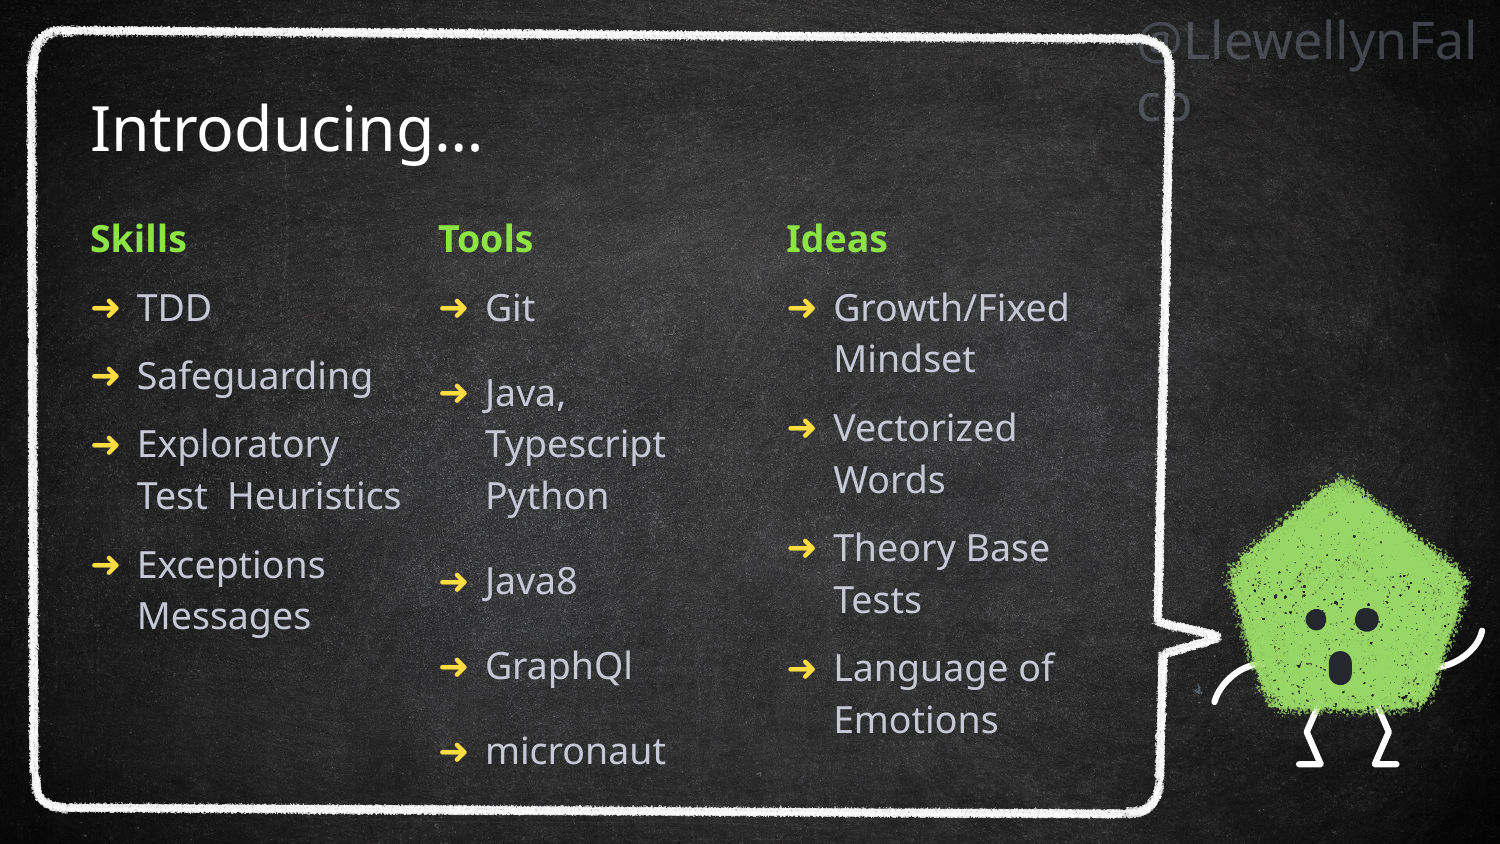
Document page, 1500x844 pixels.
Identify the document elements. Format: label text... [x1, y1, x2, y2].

list Ideas Growth/Fixed Mindset Vectorized Words Theory Base Tests Language of Emotions [786, 208, 1102, 752]
picture [0, 0, 1500, 844]
title Introducing… [89, 97, 1102, 163]
list Skills TDD Safeguarding Exploratory Test Heuristics Exceptions Messages [89, 208, 406, 752]
list Tools Git Java, Typescript Python Java8 GraphQl micronaut [438, 208, 754, 752]
